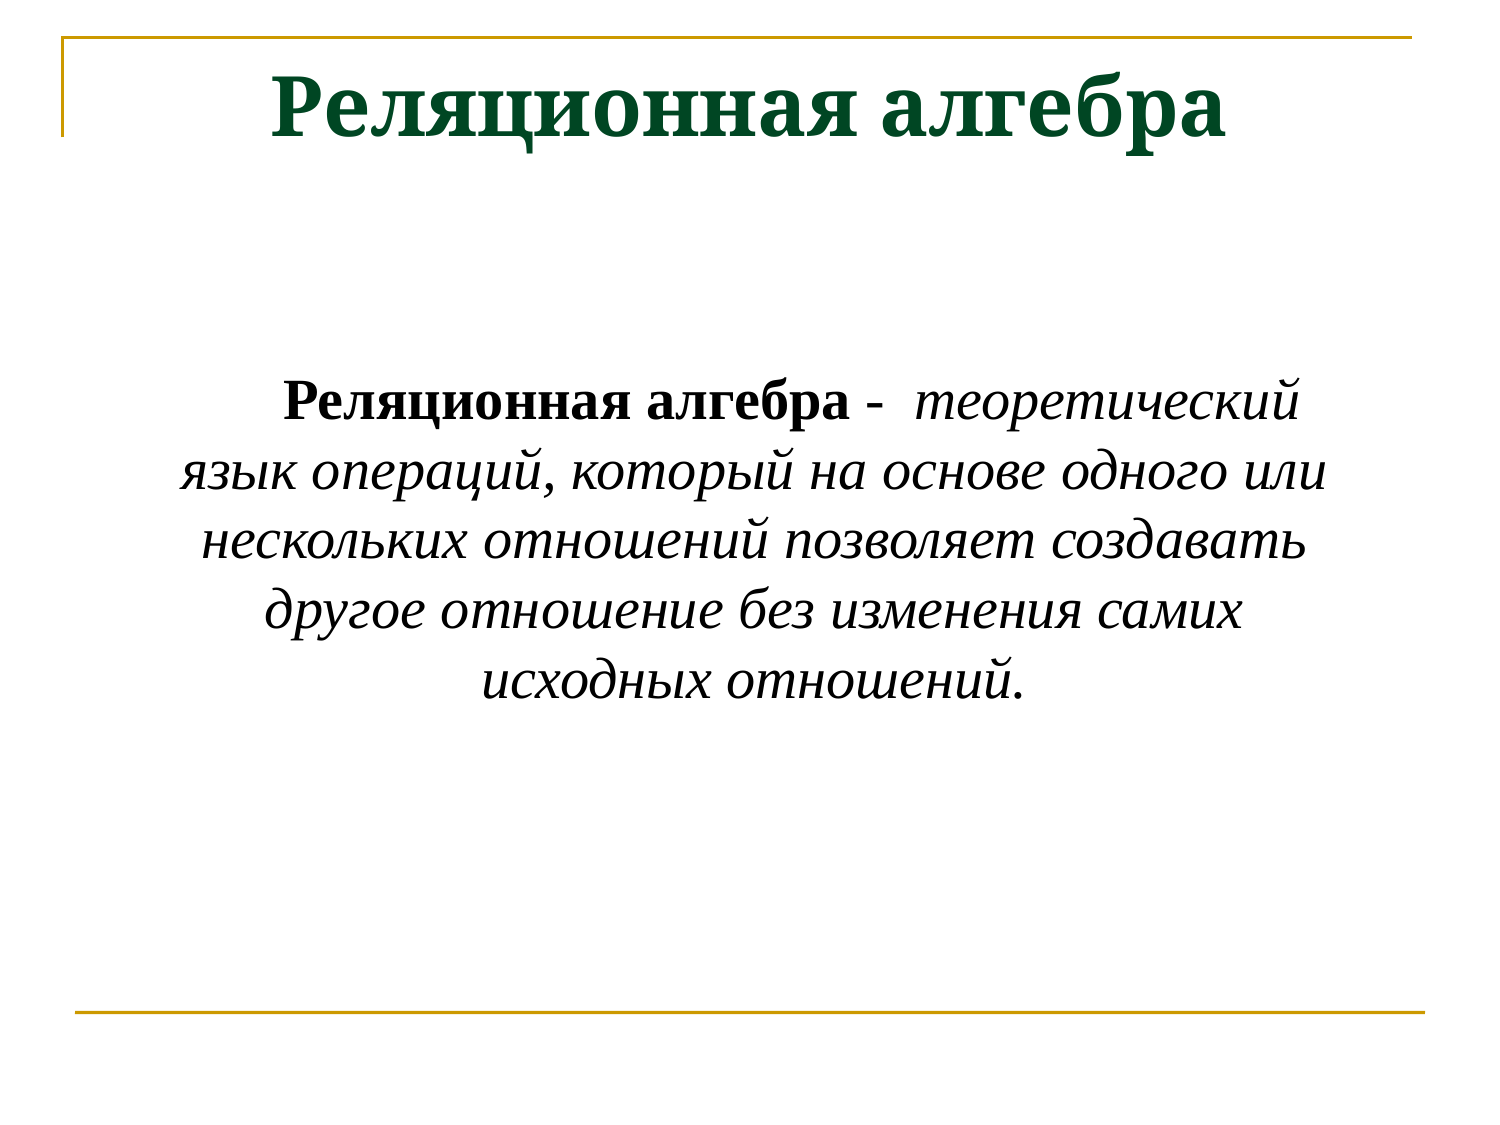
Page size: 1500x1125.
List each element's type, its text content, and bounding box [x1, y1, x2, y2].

text_box Реляционная алгебра - теоретический язык операций, который на основе одного или нескольких отношений позволяет создавать другое отношение без изменения самих исходных отношений. [76, 184, 1376, 1000]
text_box Реляционная алгебра [74, 45, 1425, 233]
